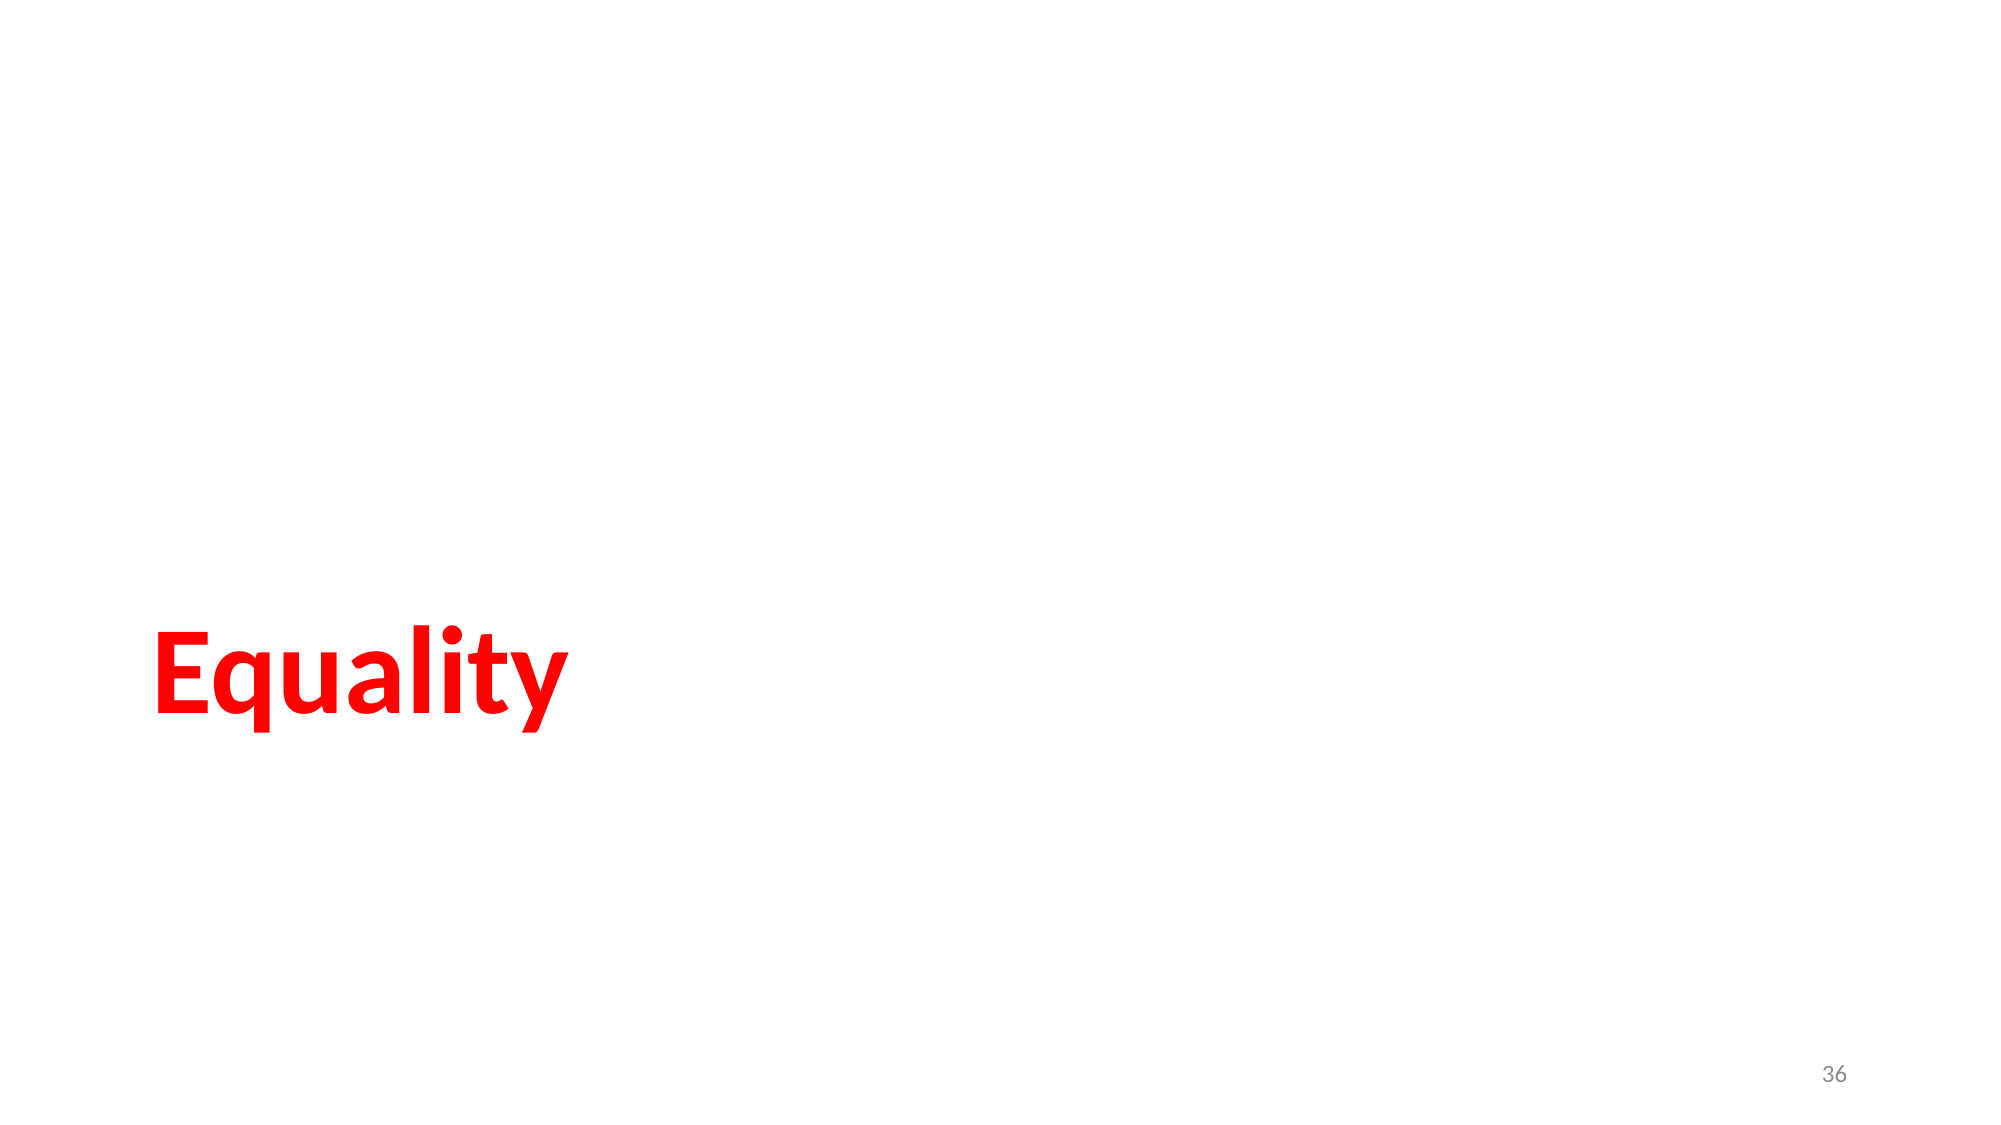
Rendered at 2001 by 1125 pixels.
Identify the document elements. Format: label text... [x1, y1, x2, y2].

title Equality [136, 280, 1862, 749]
slide_number 36 [1412, 1042, 1863, 1103]
